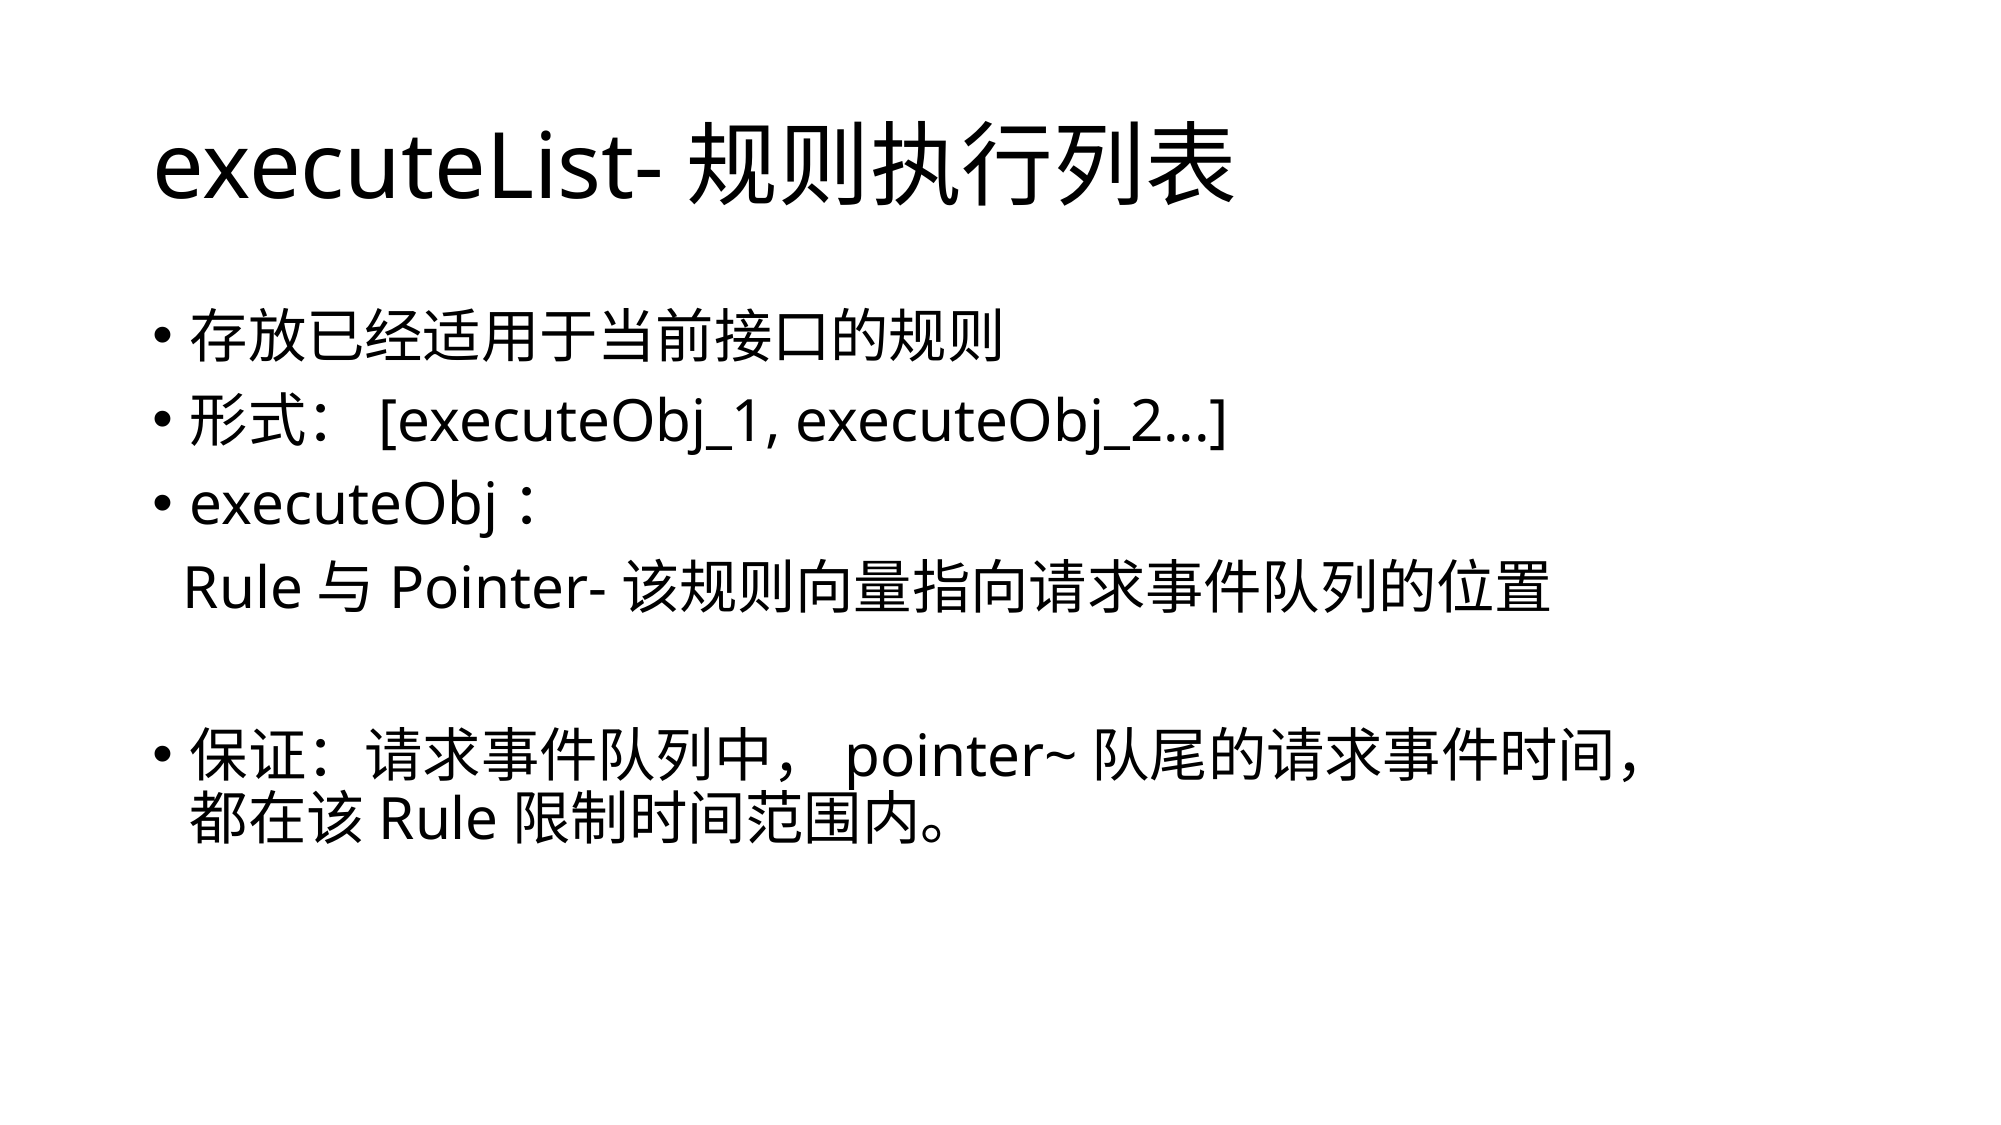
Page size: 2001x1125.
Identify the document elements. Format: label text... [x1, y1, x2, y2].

title executeList-规则执行列表 [137, 59, 1863, 278]
list 存放已经适用于当前接口的规则 形式：[executeObj_1, executeObj_2...] executeObj： Rule与Pointer-该规则向量指向请求事件队列的位置 保证：请求事件队列中，pointer~队尾的请求事件时间，都在该Rule限制时间范围内。 [137, 299, 1698, 1001]
